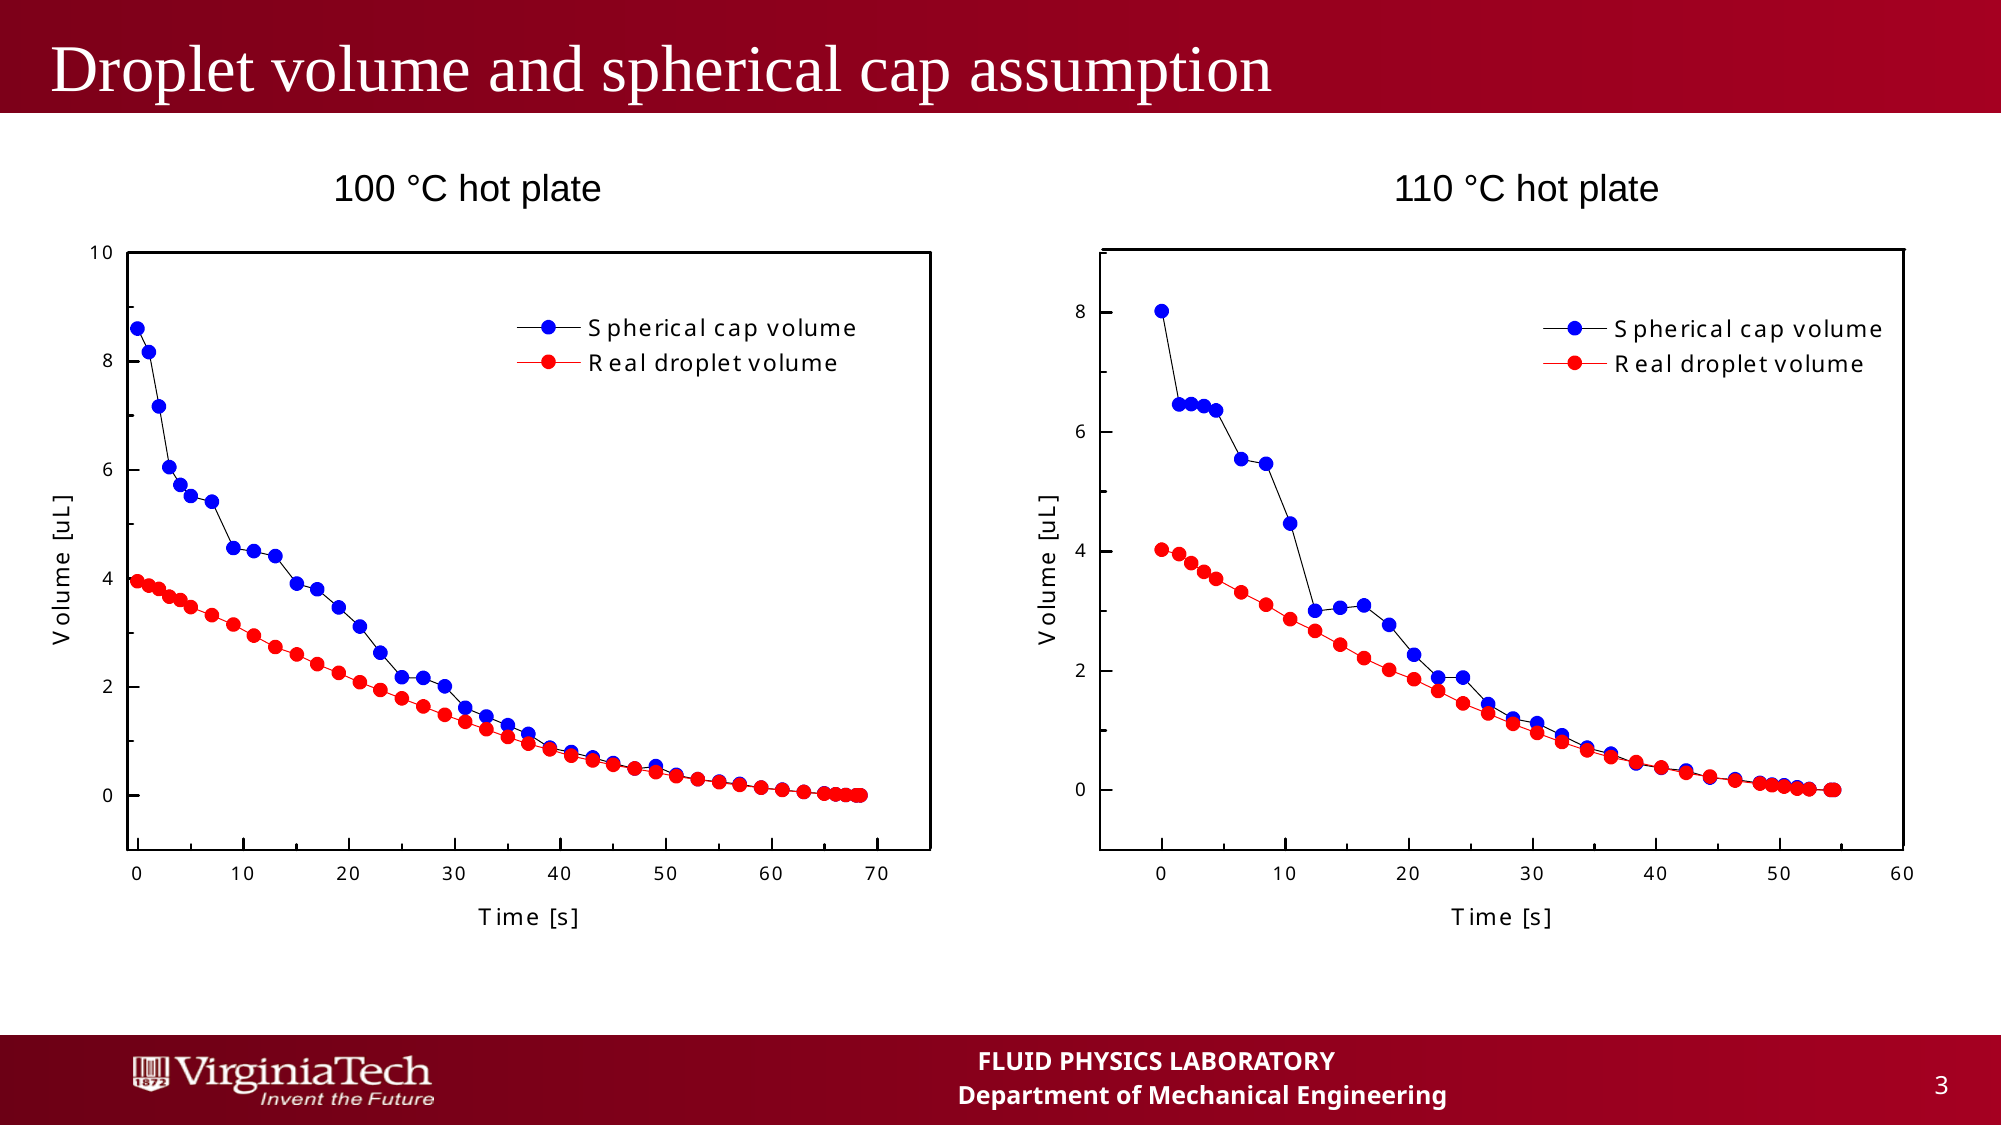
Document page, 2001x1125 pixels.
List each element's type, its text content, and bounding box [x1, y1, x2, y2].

picture [133, 1055, 434, 1105]
title Droplet volume and spherical cap assumption [0, 0, 2000, 113]
slide_number 3 [1913, 1062, 2000, 1108]
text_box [889, 155, 2000, 989]
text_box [0, 155, 888, 989]
